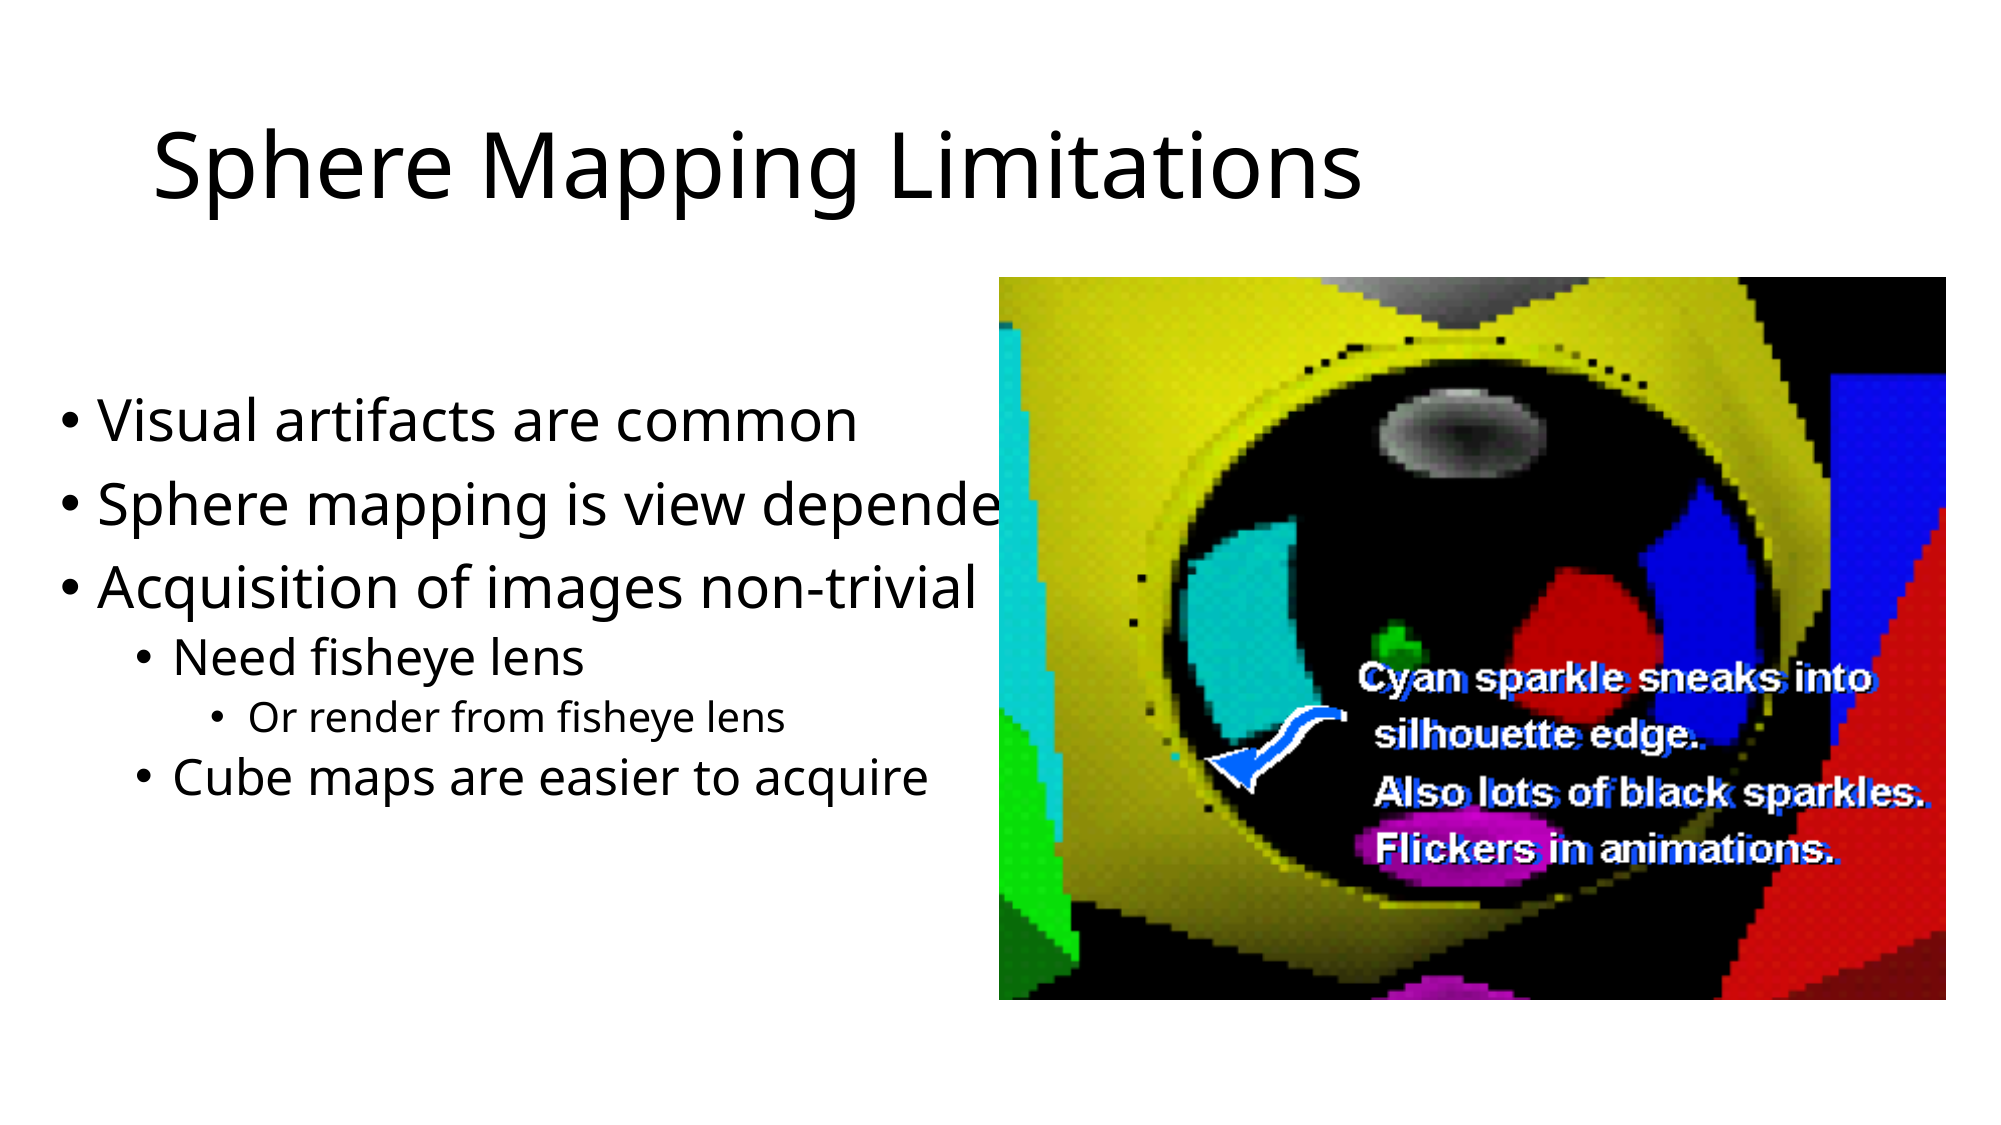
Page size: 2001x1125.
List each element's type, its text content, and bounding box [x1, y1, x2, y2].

picture [999, 277, 1946, 1000]
title Sphere Mapping Limitations [137, 59, 1863, 278]
list Visual artifacts are common Sphere mapping is view dependent Acquisition of images non-trivial Need fisheye lens Or render from fisheye lens Cube maps are easier to acquire [45, 383, 1116, 1083]
